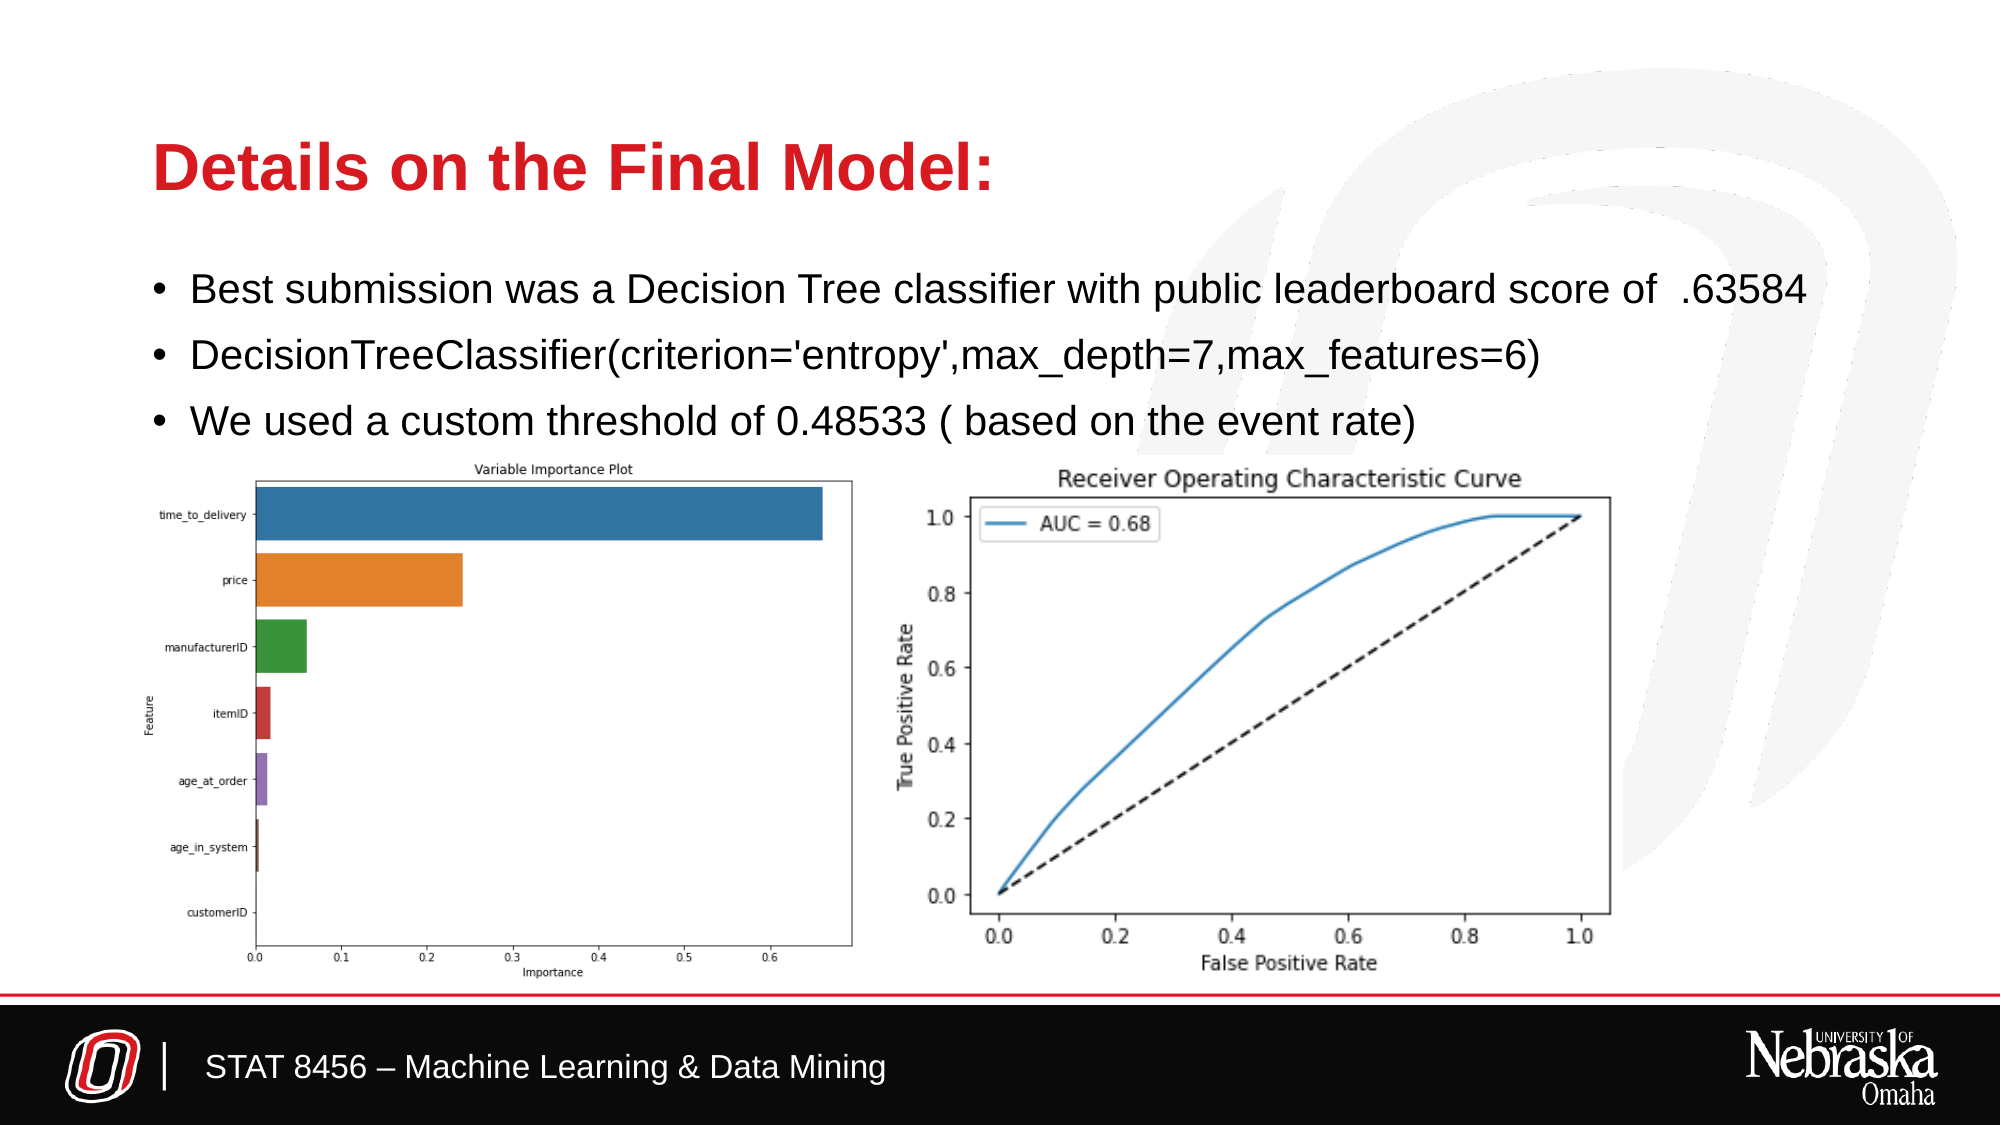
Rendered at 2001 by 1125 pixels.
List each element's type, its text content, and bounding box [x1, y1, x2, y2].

list Best submission was a Decision Tree classifier with public leaderboard score of .63584 DecisionTreeClassifier(criterion='entropy',max_depth=7,max_features=6) We used a custom threshold of 0.48533 ( based on the event rate) [137, 260, 1863, 952]
title Details on the Final Model: [137, 59, 1863, 260]
picture [137, 456, 859, 986]
picture [886, 455, 1623, 986]
footer STAT 8456 – Machine Learning & Data Mining [189, 1035, 1672, 1096]
